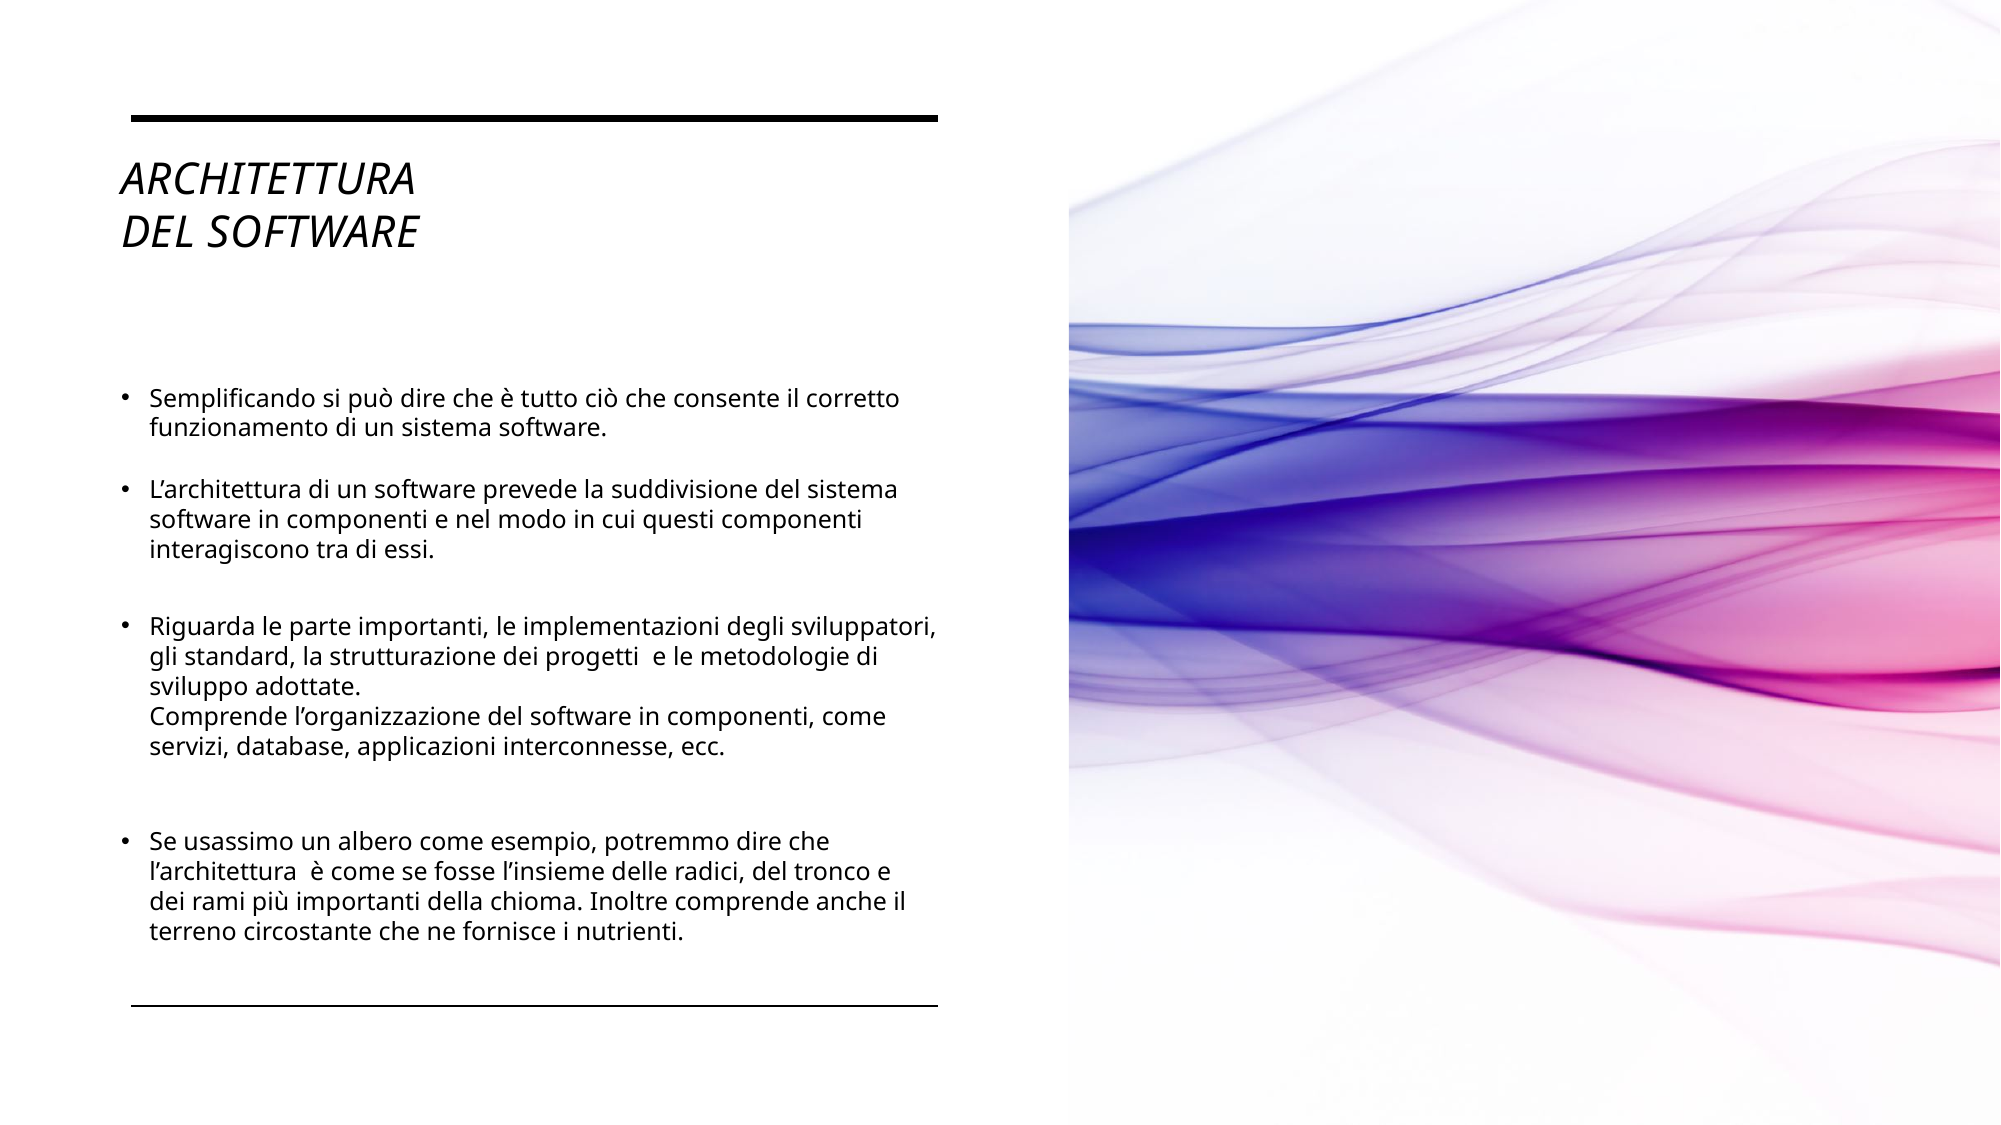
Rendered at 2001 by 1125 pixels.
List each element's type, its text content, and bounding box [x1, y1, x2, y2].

text_box Riguarda le parte importanti, le implementazioni degli sviluppatori, gli standard, la strutturazione dei progetti e le metodologie di sviluppo adottate. Comprende l’organizzazione del software in componenti, come servizi, database, applicazioni interconnesse, ecc. [106, 602, 964, 796]
text_box [0, 0, 1068, 1125]
picture [1068, 0, 2000, 1125]
text_box L’architettura di un software prevede la suddivisione del sistema software in componenti e nel modo in cui questi componenti interagiscono tra di essi. [106, 466, 964, 593]
text_box Se usassimo un albero come esempio, potremmo dire che l’architettura è come se fosse l’insieme delle radici, del tronco e dei rami più importanti della chioma. Inoltre comprende anche il terreno circostante che ne fornisce i nutrienti. [106, 818, 938, 982]
text_box Semplificando si può dire che è tutto ciò che consente il corretto funzionamento di un sistema software. [106, 374, 964, 452]
title ARCHITETTURA del software [106, 143, 964, 374]
